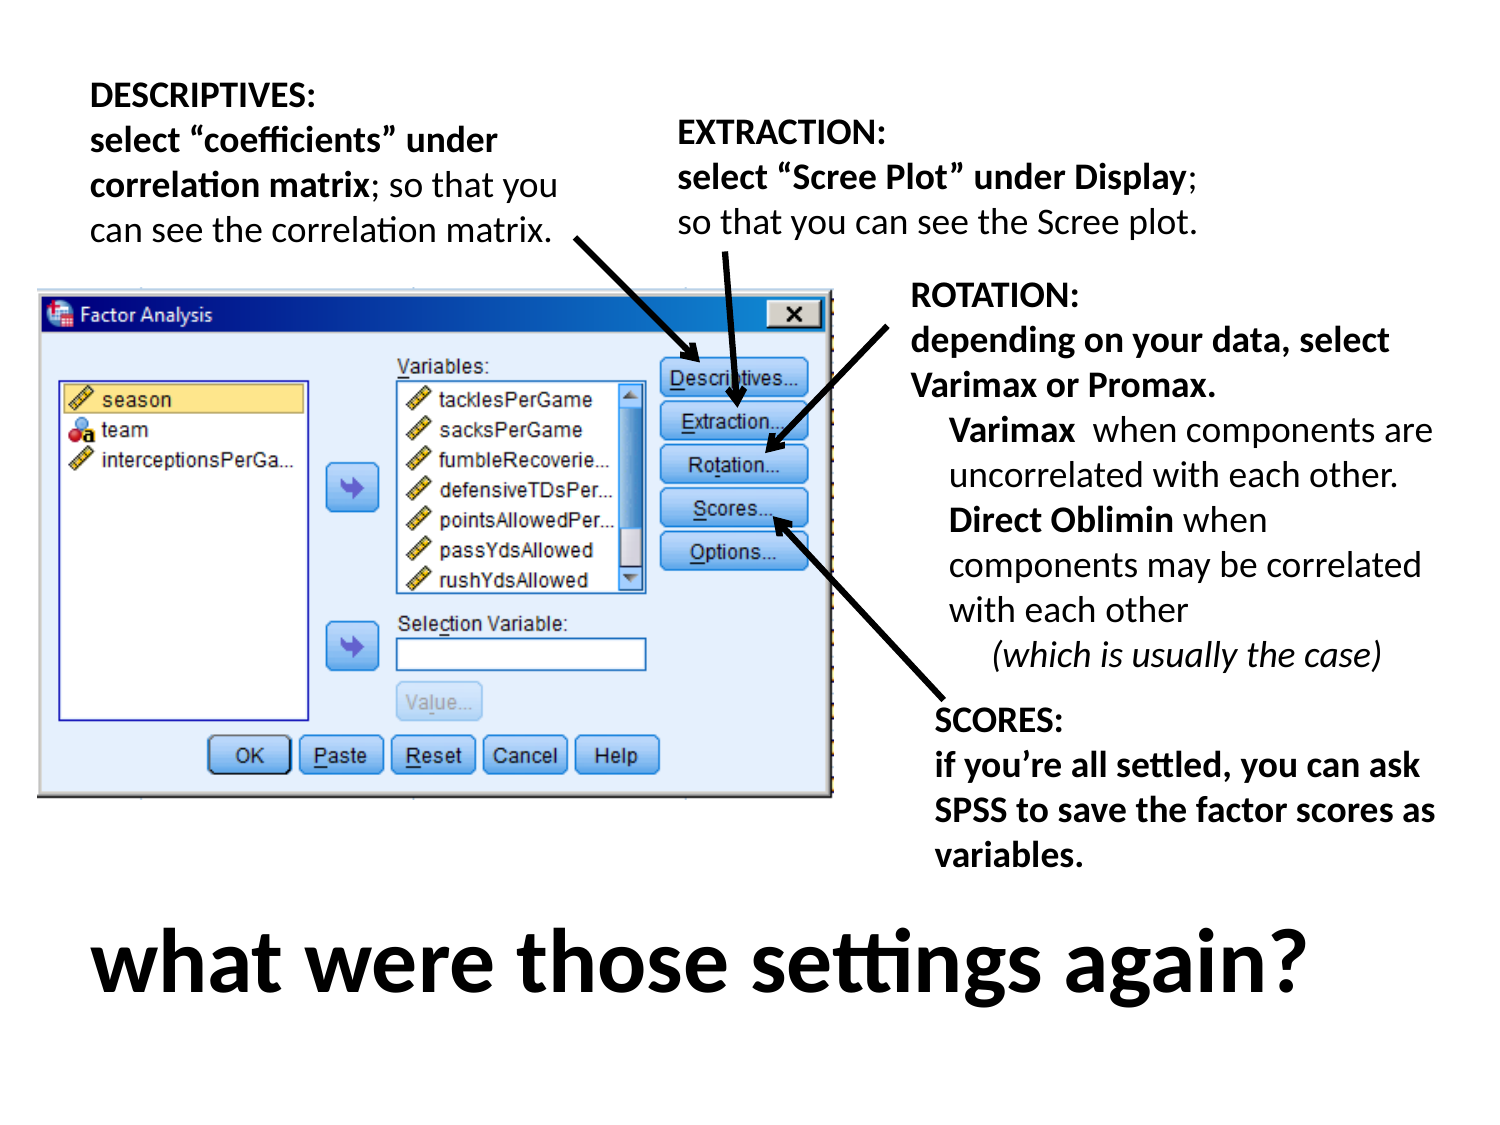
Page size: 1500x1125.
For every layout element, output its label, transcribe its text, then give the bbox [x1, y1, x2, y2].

text_box ROTATION: depending on your data, select Varimax or Promax. Varimax when components are uncorrelated with each other. Direct Oblimin when components may be correlated with each other (which is usually the case) [895, 263, 1459, 683]
title what were those settings again? [75, 862, 1425, 1050]
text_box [724, 251, 738, 408]
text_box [764, 325, 888, 454]
text_box SCORES: if you’re all settled, you can ask SPSS to save the factor scores as variables. [919, 687, 1483, 883]
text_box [772, 515, 944, 701]
text_box EXTRACTION: select “Scree Plot” under Display; so that you can see the Scree plot. [662, 99, 1225, 250]
text_box DESCRIPTIVES: select “coefficients” under correlation matrix; so that you can see the correlation matrix. [74, 62, 600, 258]
picture [37, 287, 835, 801]
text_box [574, 237, 701, 363]
